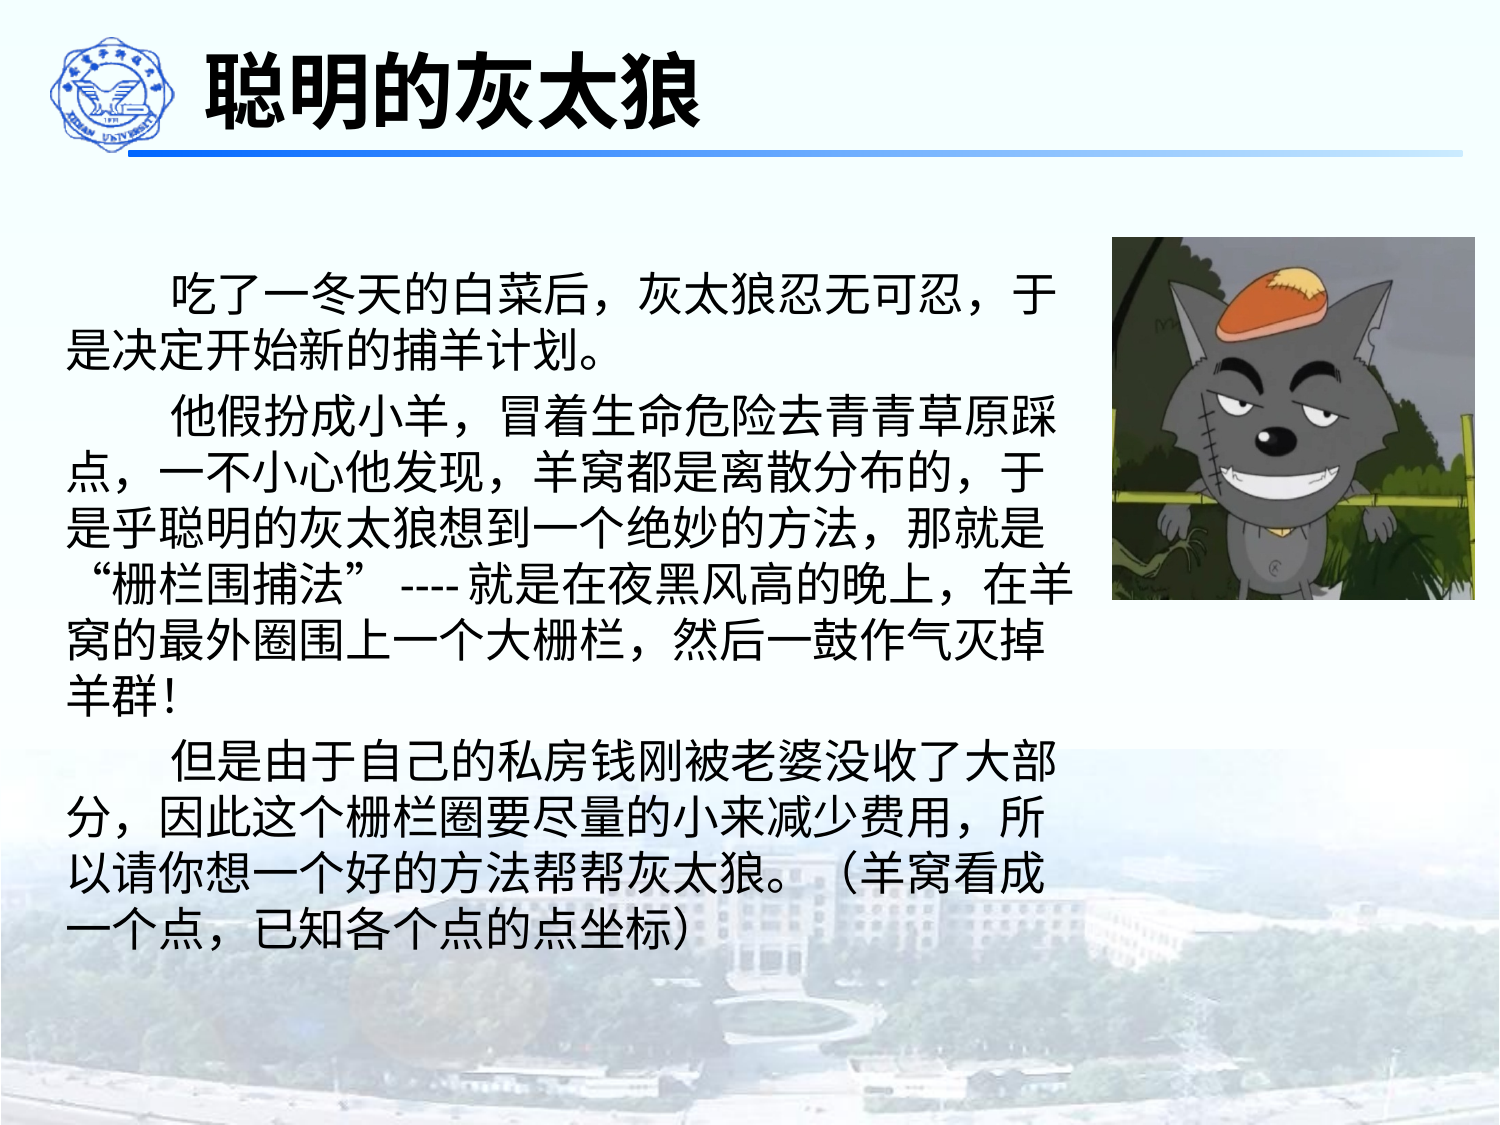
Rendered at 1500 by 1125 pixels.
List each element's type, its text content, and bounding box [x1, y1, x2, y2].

picture [1112, 237, 1476, 601]
picture [1, 749, 1499, 1125]
title 聪明的灰太狼 [188, 19, 1468, 147]
picture [50, 37, 175, 153]
list 吃了一冬天的白菜后，灰太狼忍无可忍，于是决定开始新的捕羊计划。 他假扮成小羊，冒着生命危险去青青草原踩点，一不小心他发现，羊窝都是离散分布的，于是乎聪明的灰太狼想到一个绝妙的方法，那就是“栅栏围捕法”----就是在夜黑风高的晚上，在羊窝的最外圈围上一个大栅栏，然后一鼓作气灭掉羊群！ 但是由于自己的私房钱刚被老婆没收了大部分，因此这个栅栏圈要尽量的小来减少费用，所以请你想一个好的方法帮帮灰太狼。（羊窝看成一个点，已知各个点的点坐标） [50, 257, 1099, 966]
